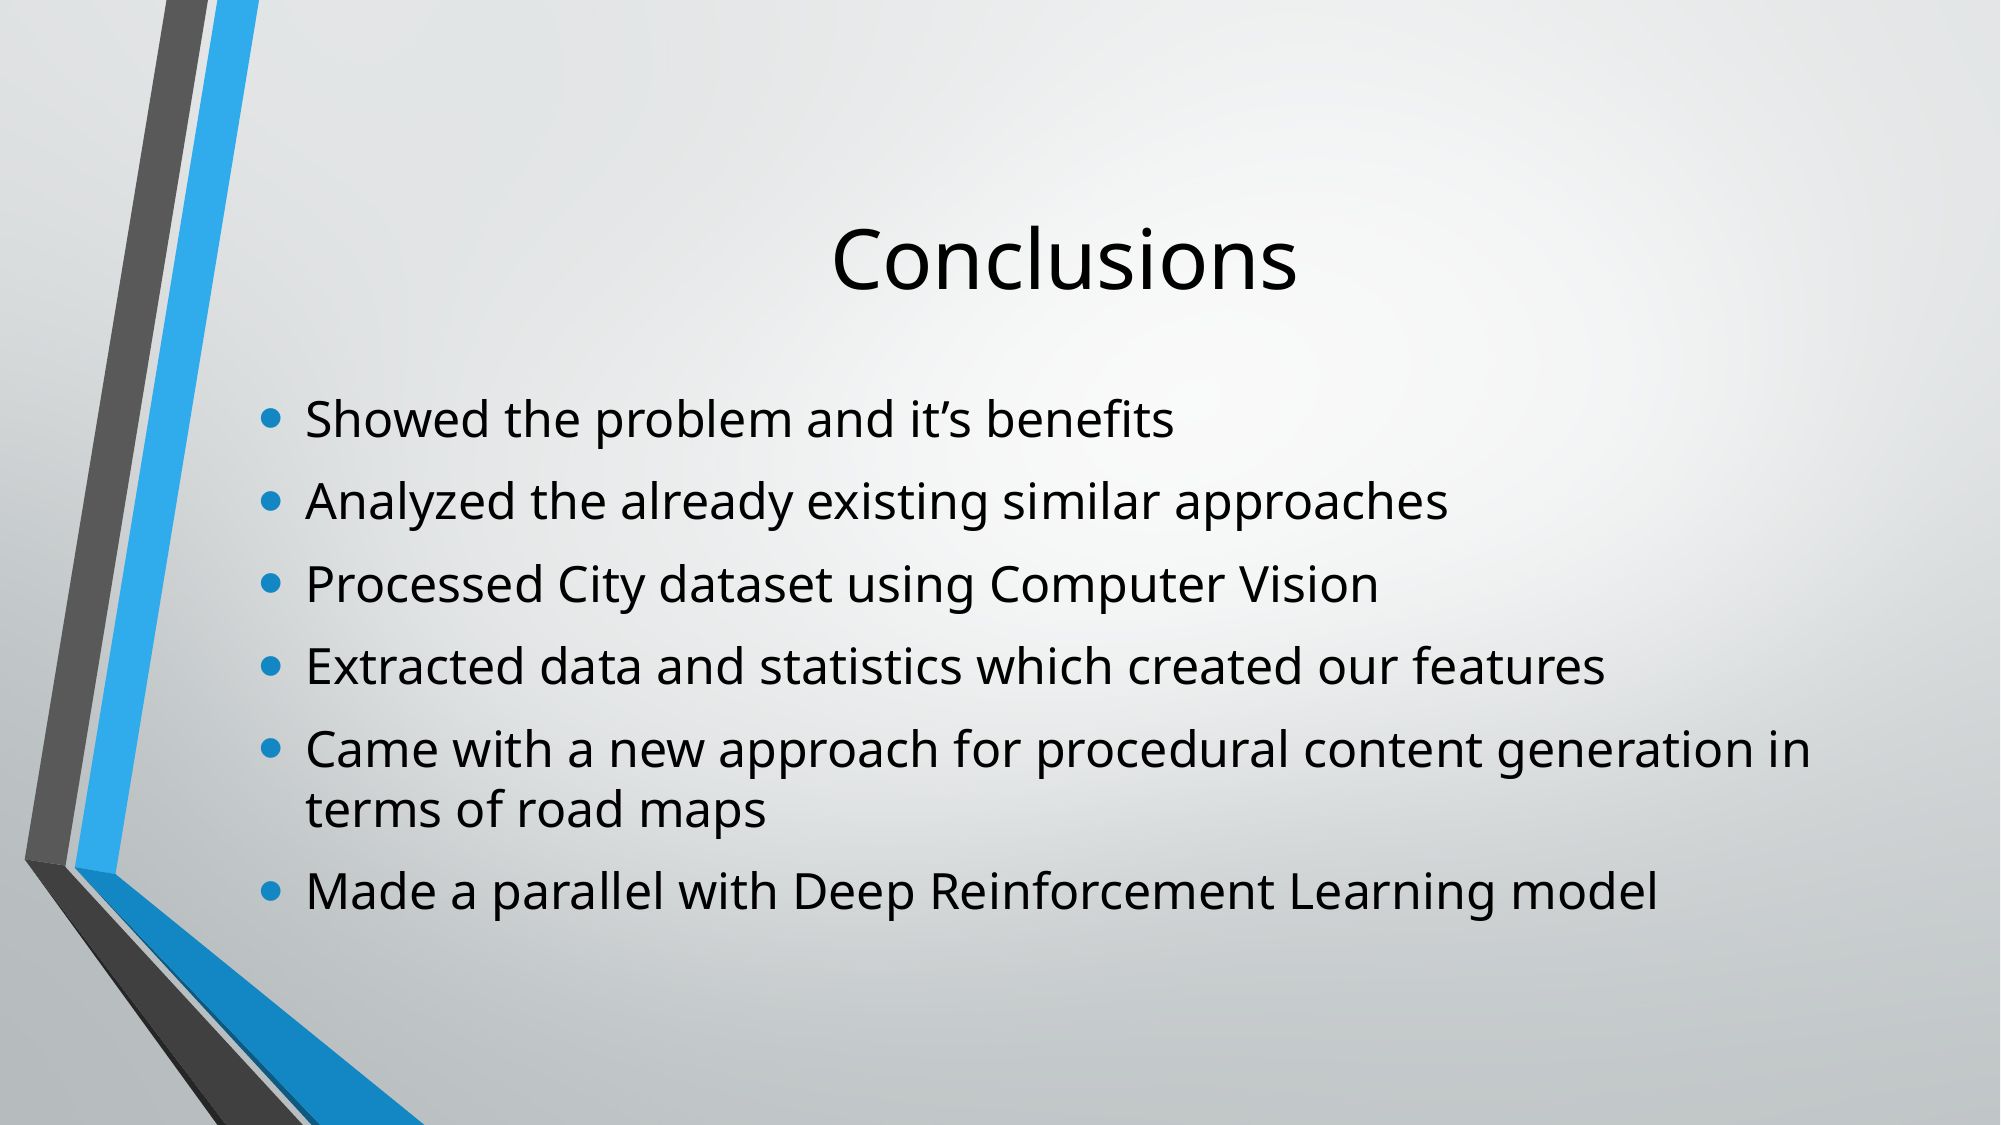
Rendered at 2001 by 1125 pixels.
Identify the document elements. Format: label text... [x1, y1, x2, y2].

list Showed the problem and it’s benefits Analyzed the already existing similar approaches Processed City dataset using Computer Vision Extracted data and statistics which created our features Came with a new approach for procedural content generation in terms of road maps Made a parallel with Deep Reinforcement Learning model [243, 357, 1887, 950]
title Conclusions [243, 112, 1887, 357]
